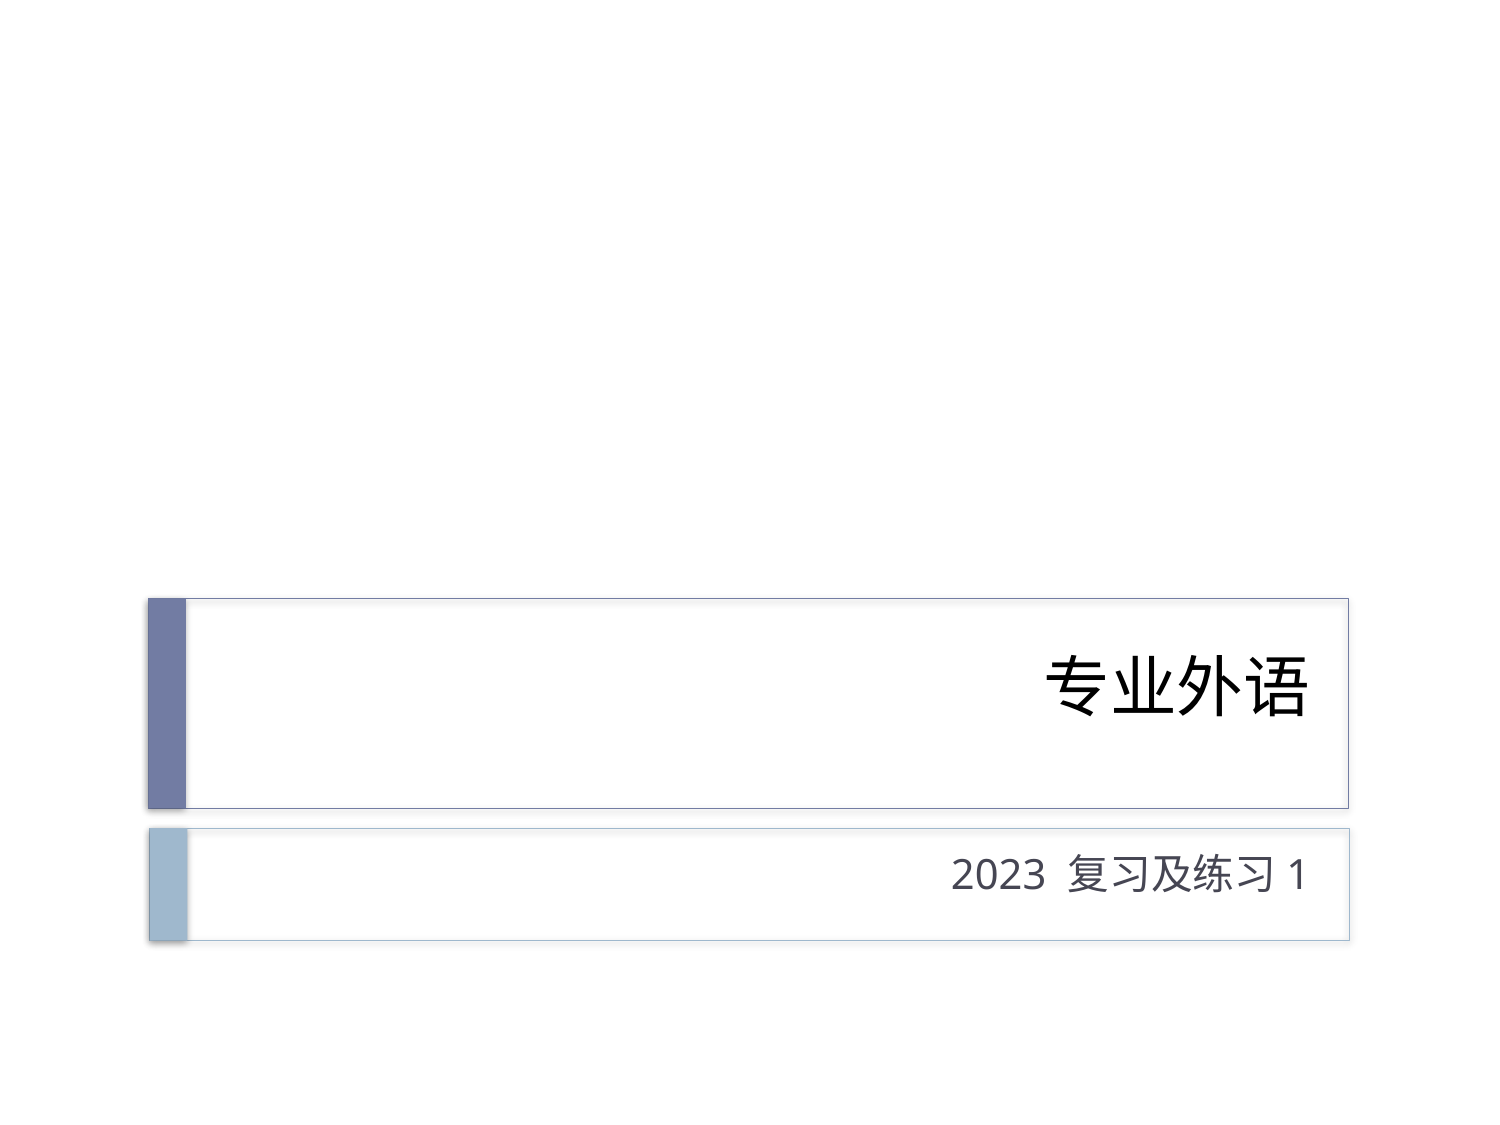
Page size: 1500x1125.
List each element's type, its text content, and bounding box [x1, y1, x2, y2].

subtitle 2023 复习及练习1 [200, 840, 1325, 929]
title 专业外语 [200, 637, 1325, 800]
